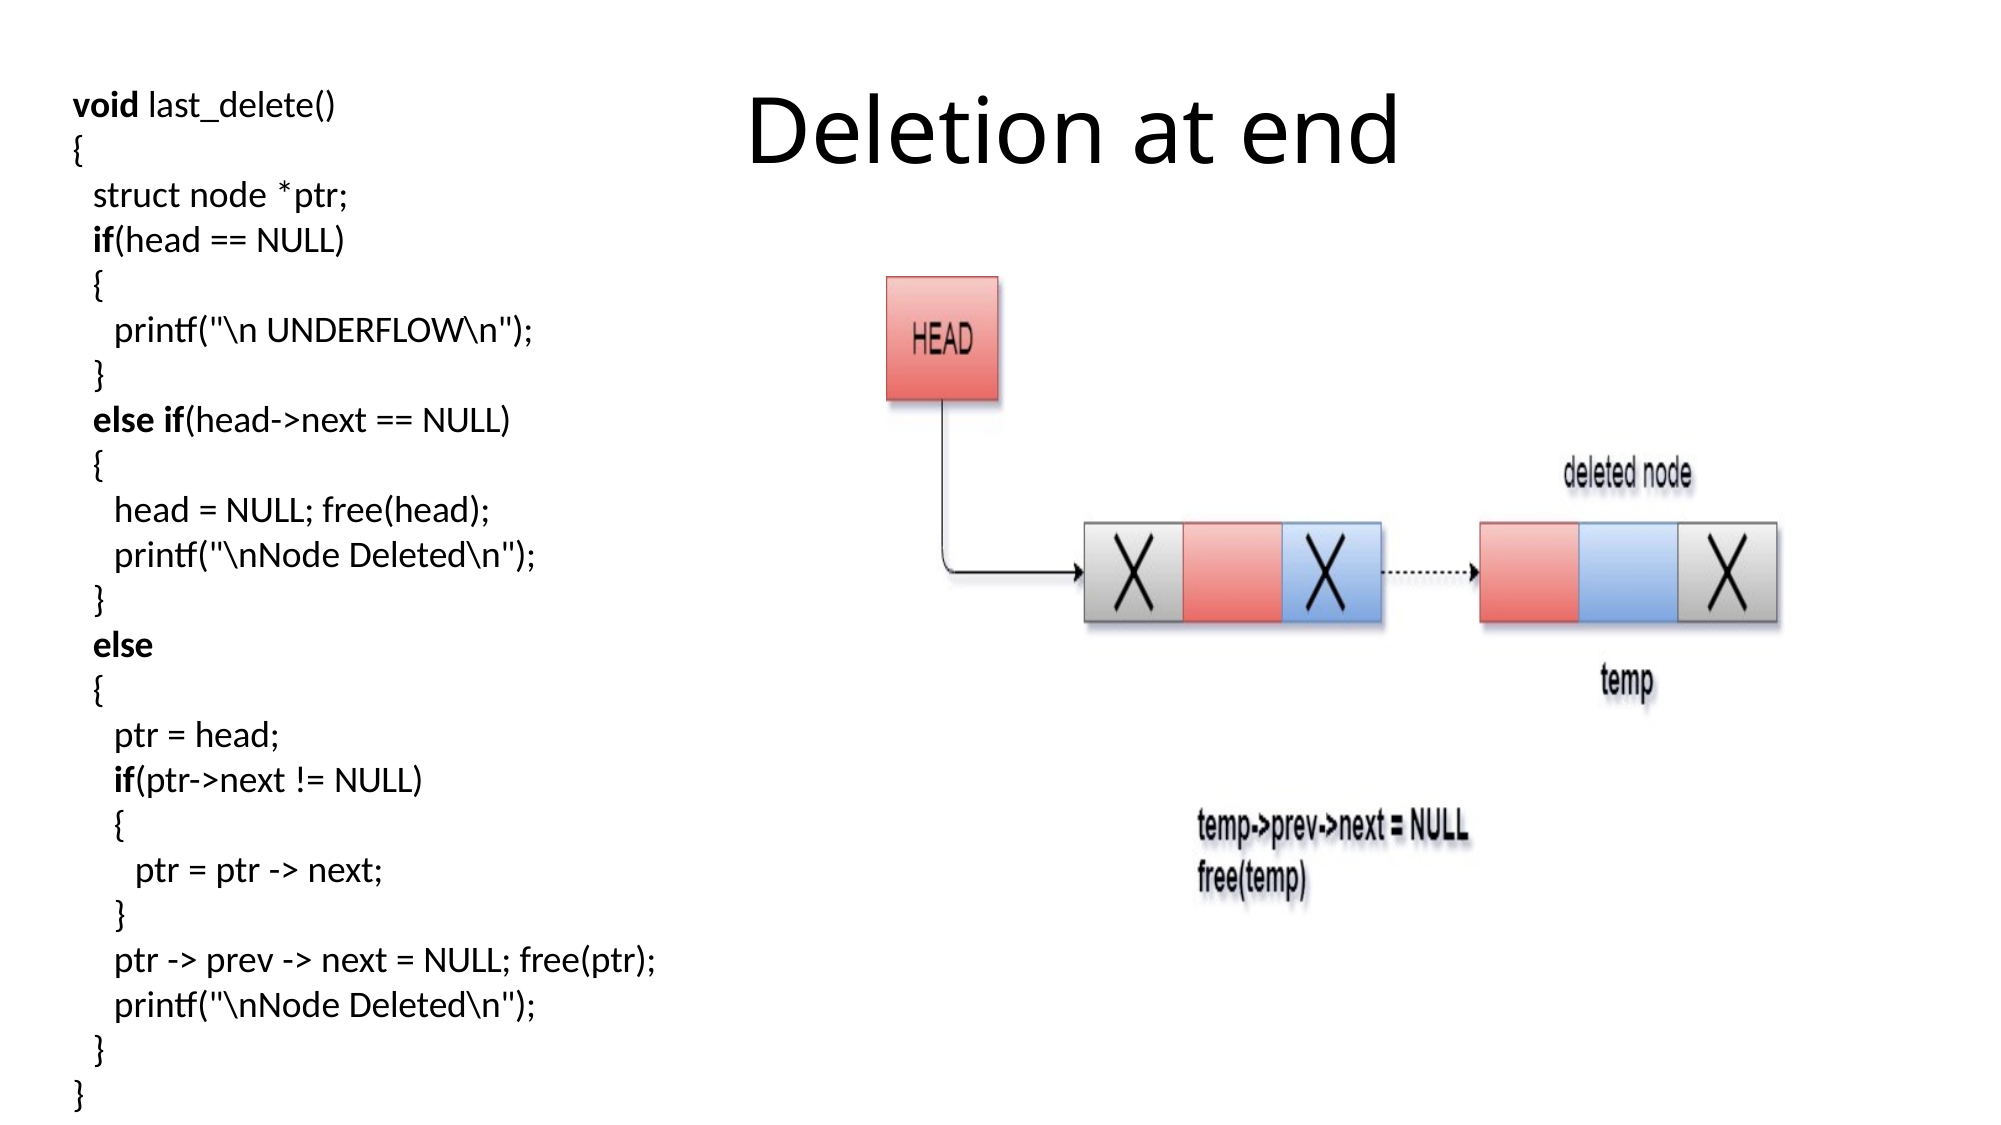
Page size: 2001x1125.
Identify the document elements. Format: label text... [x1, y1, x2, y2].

title Deletion at end [374, 0, 2000, 228]
text_box void last_delete() { struct node *ptr; if(head == NULL) { printf("\n UNDERFLOW\n"); } else if(head->next == NULL) { head = NULL; free(head); printf("\nNode Deleted\n"); } else { ptr = head; if(ptr->next != NULL) { ptr = ptr -> next; } ptr -> prev -> next = NULL; free(ptr); printf("\nNode Deleted\n"); } } [70, 77, 852, 1115]
picture [886, 276, 1785, 917]
